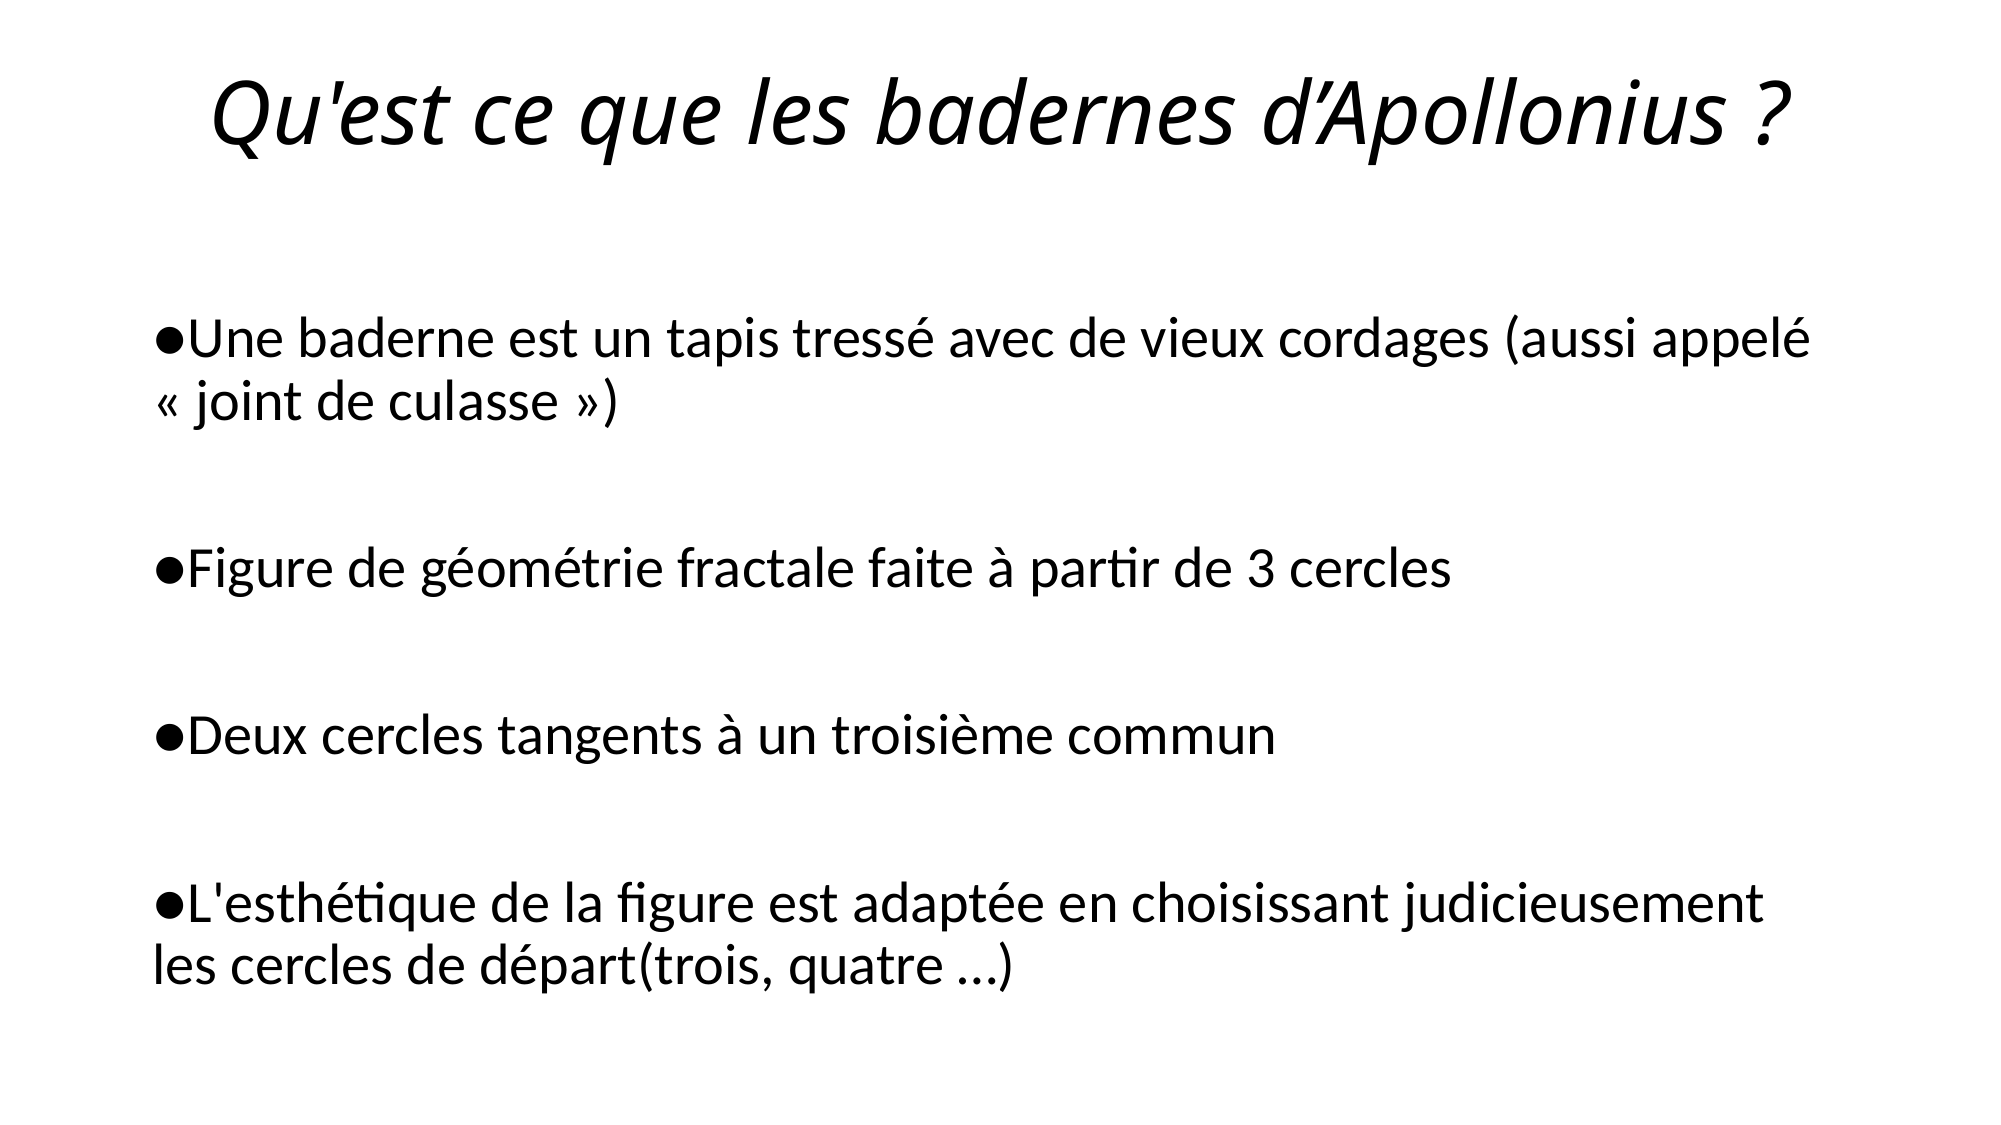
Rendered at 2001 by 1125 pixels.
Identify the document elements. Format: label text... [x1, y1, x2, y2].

list ●Une baderne est un tapis tressé avec de vieux cordages (aussi appelé « joint de culasse ») ●Figure de géométrie fractale faite à partir de 3 cercles ●Deux cercles tangents à un troisième commun ●L'esthétique de la figure est adaptée en choisissant judicieusement les cercles de départ(trois, quatre …) [137, 299, 1863, 1014]
title Qu'est ce que les badernes d’Apollonius ? [137, 59, 1863, 278]
